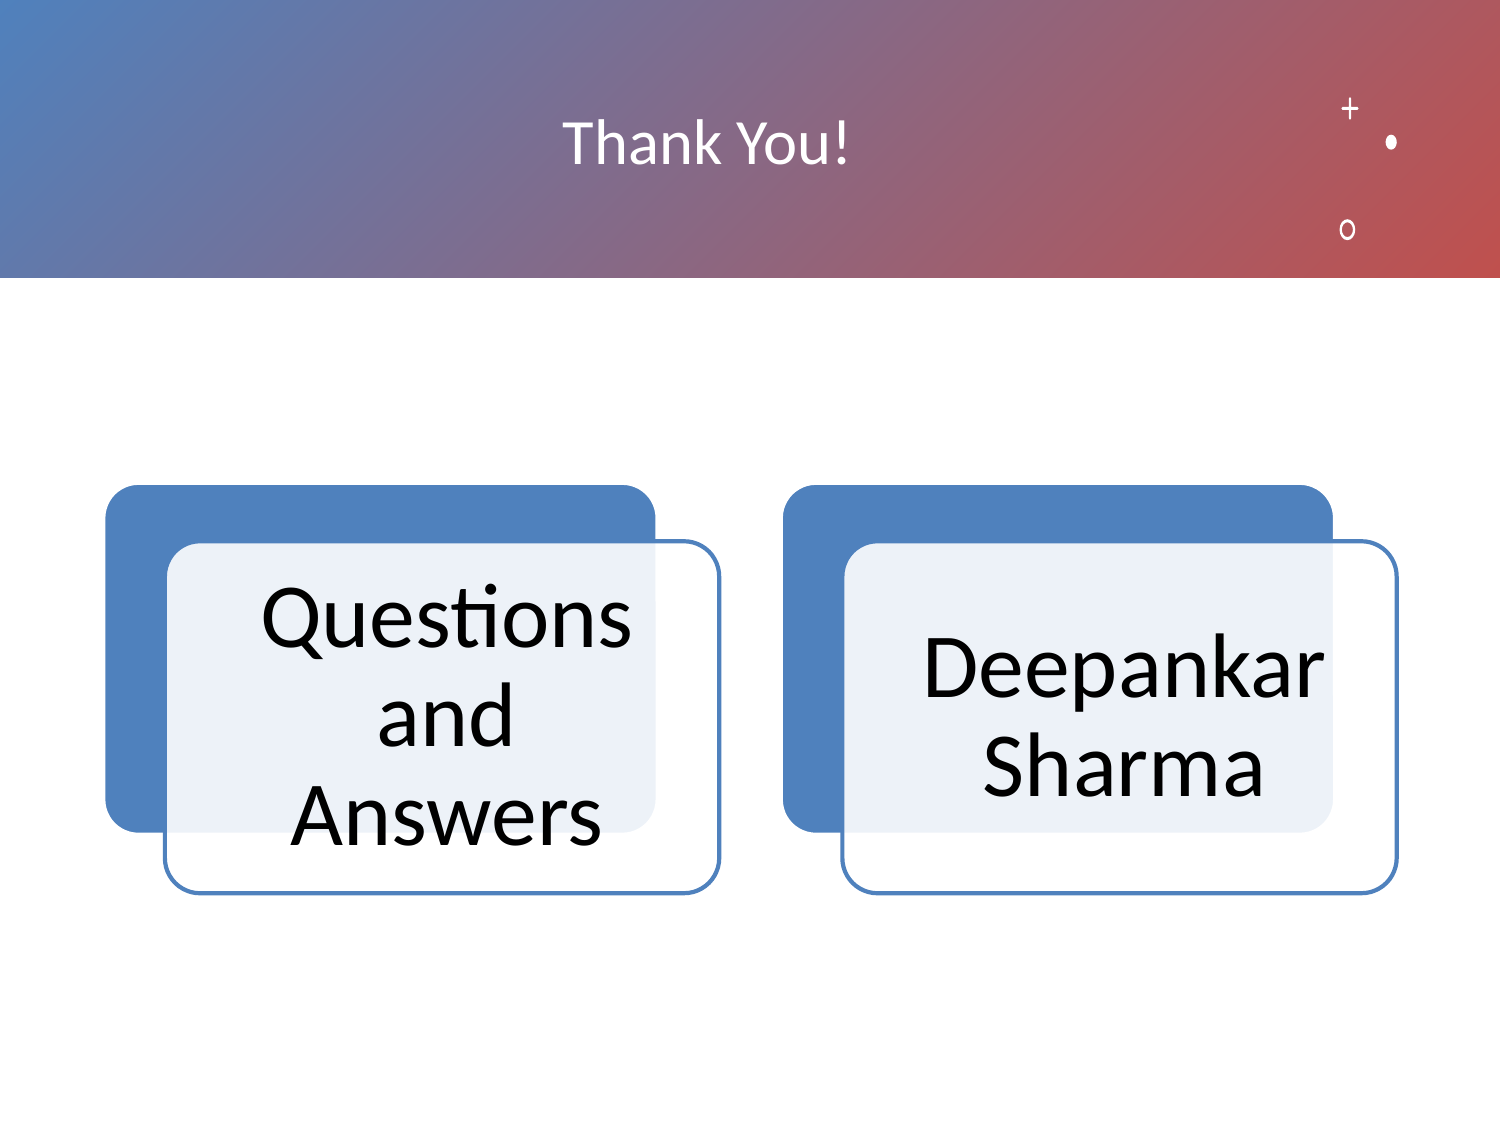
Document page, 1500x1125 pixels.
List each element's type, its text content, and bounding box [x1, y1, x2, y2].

text_box [1385, 134, 1397, 150]
text_box [0, 0, 1500, 279]
title Thank You! [103, 49, 1313, 228]
text_box [1341, 97, 1359, 120]
text_box [1339, 219, 1356, 241]
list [102, 362, 1398, 1014]
